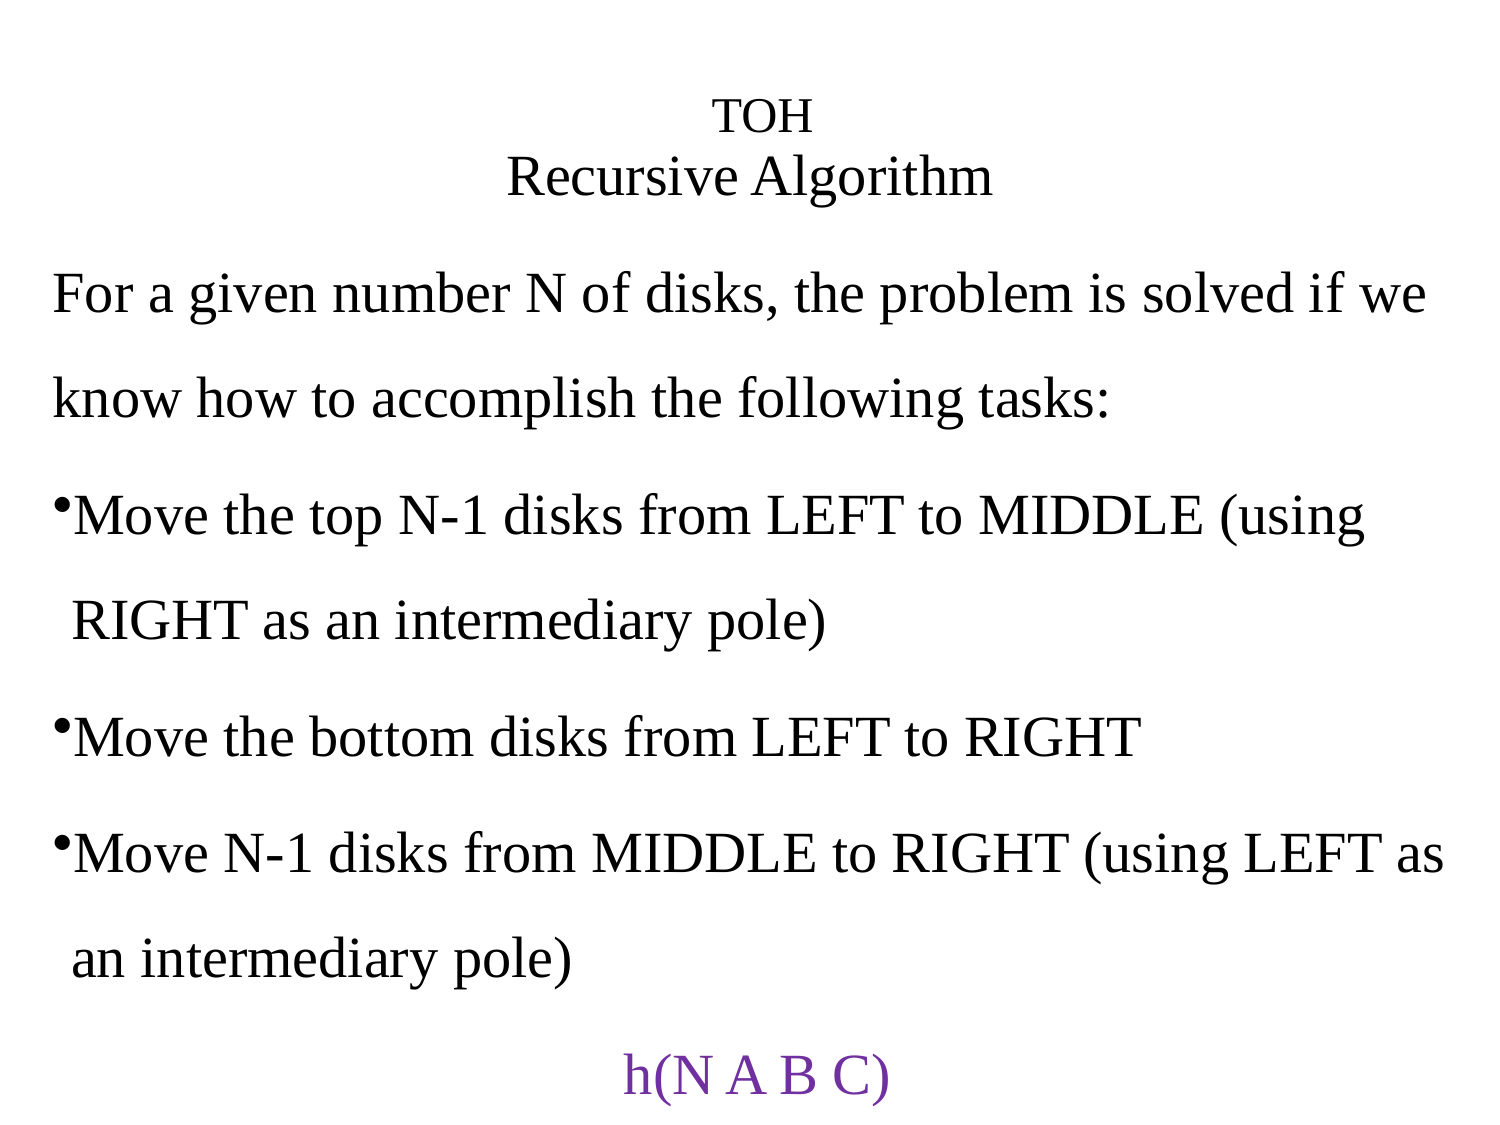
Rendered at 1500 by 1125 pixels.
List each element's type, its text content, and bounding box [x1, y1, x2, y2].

title TOH [125, 50, 1400, 137]
list Recursive Algorithm For a given number N of disks, the problem is solved if we know how to accomplish the following tasks: Move the top N-1 disks from LEFT to MIDDLE (using RIGHT as an intermediary pole) Move the bottom disks from LEFT to RIGHT Move N-1 disks from MIDDLE to RIGHT (using LEFT as an intermediary pole) h(N A B C) [37, 137, 1463, 1113]
